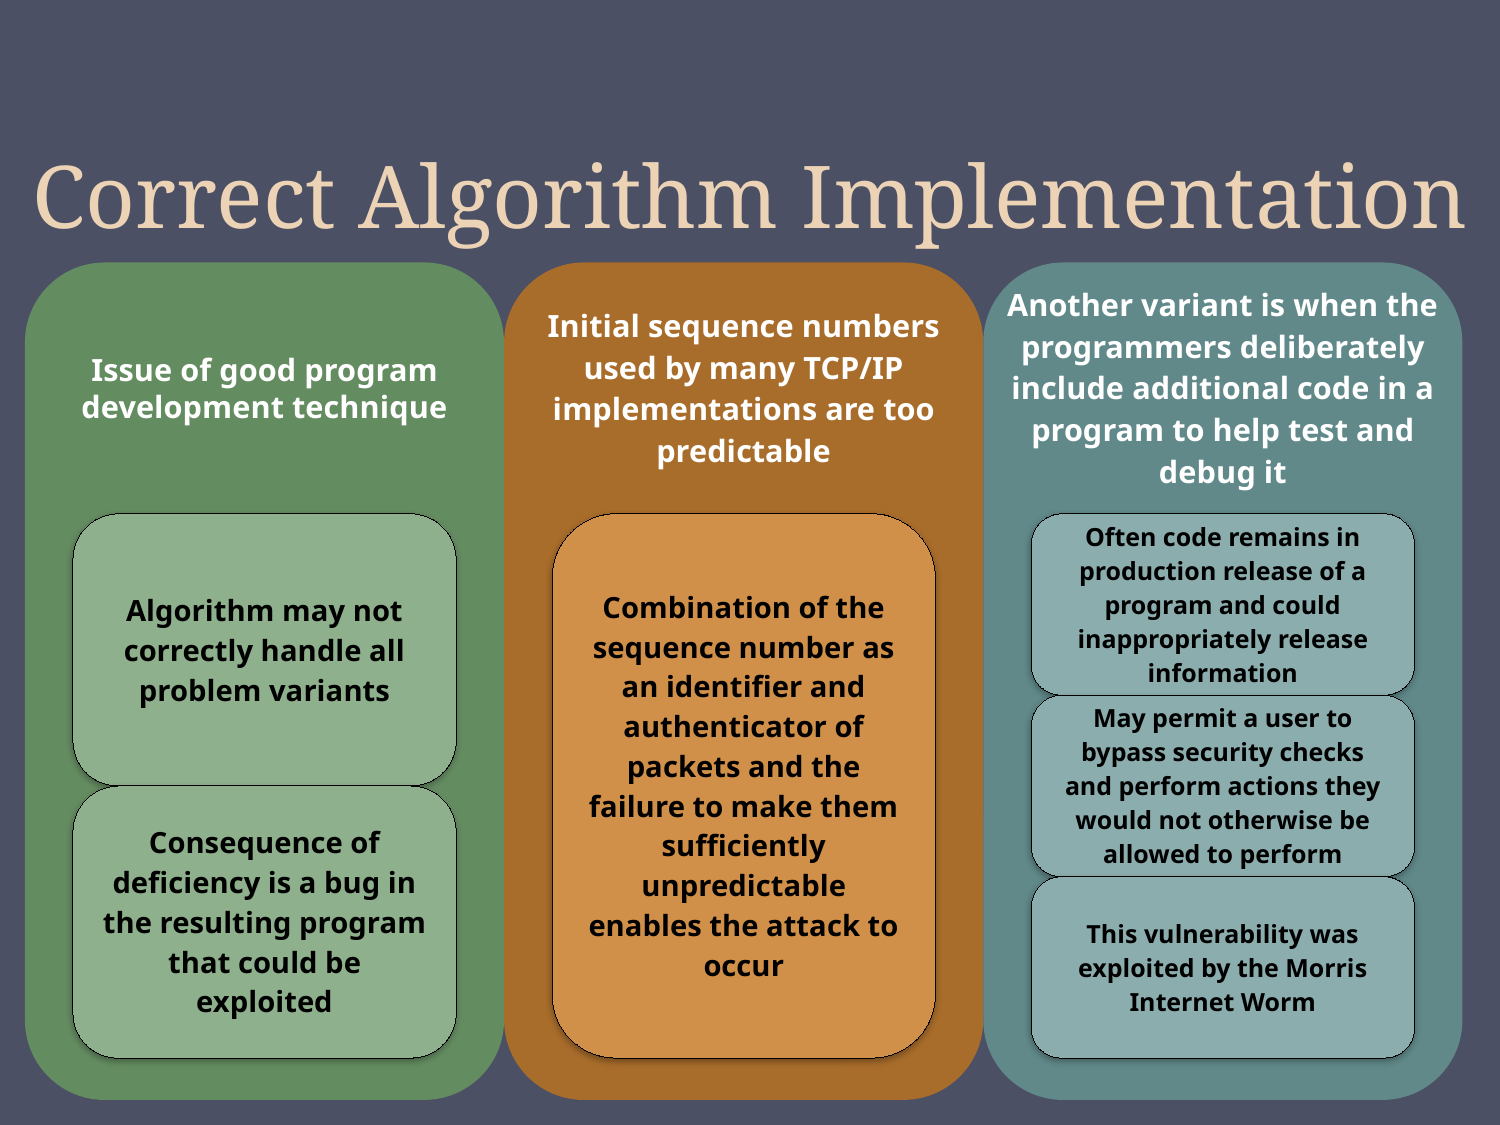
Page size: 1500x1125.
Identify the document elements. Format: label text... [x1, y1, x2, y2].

title Correct Algorithm Implementation [0, 66, 1500, 254]
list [24, 262, 1463, 1101]
